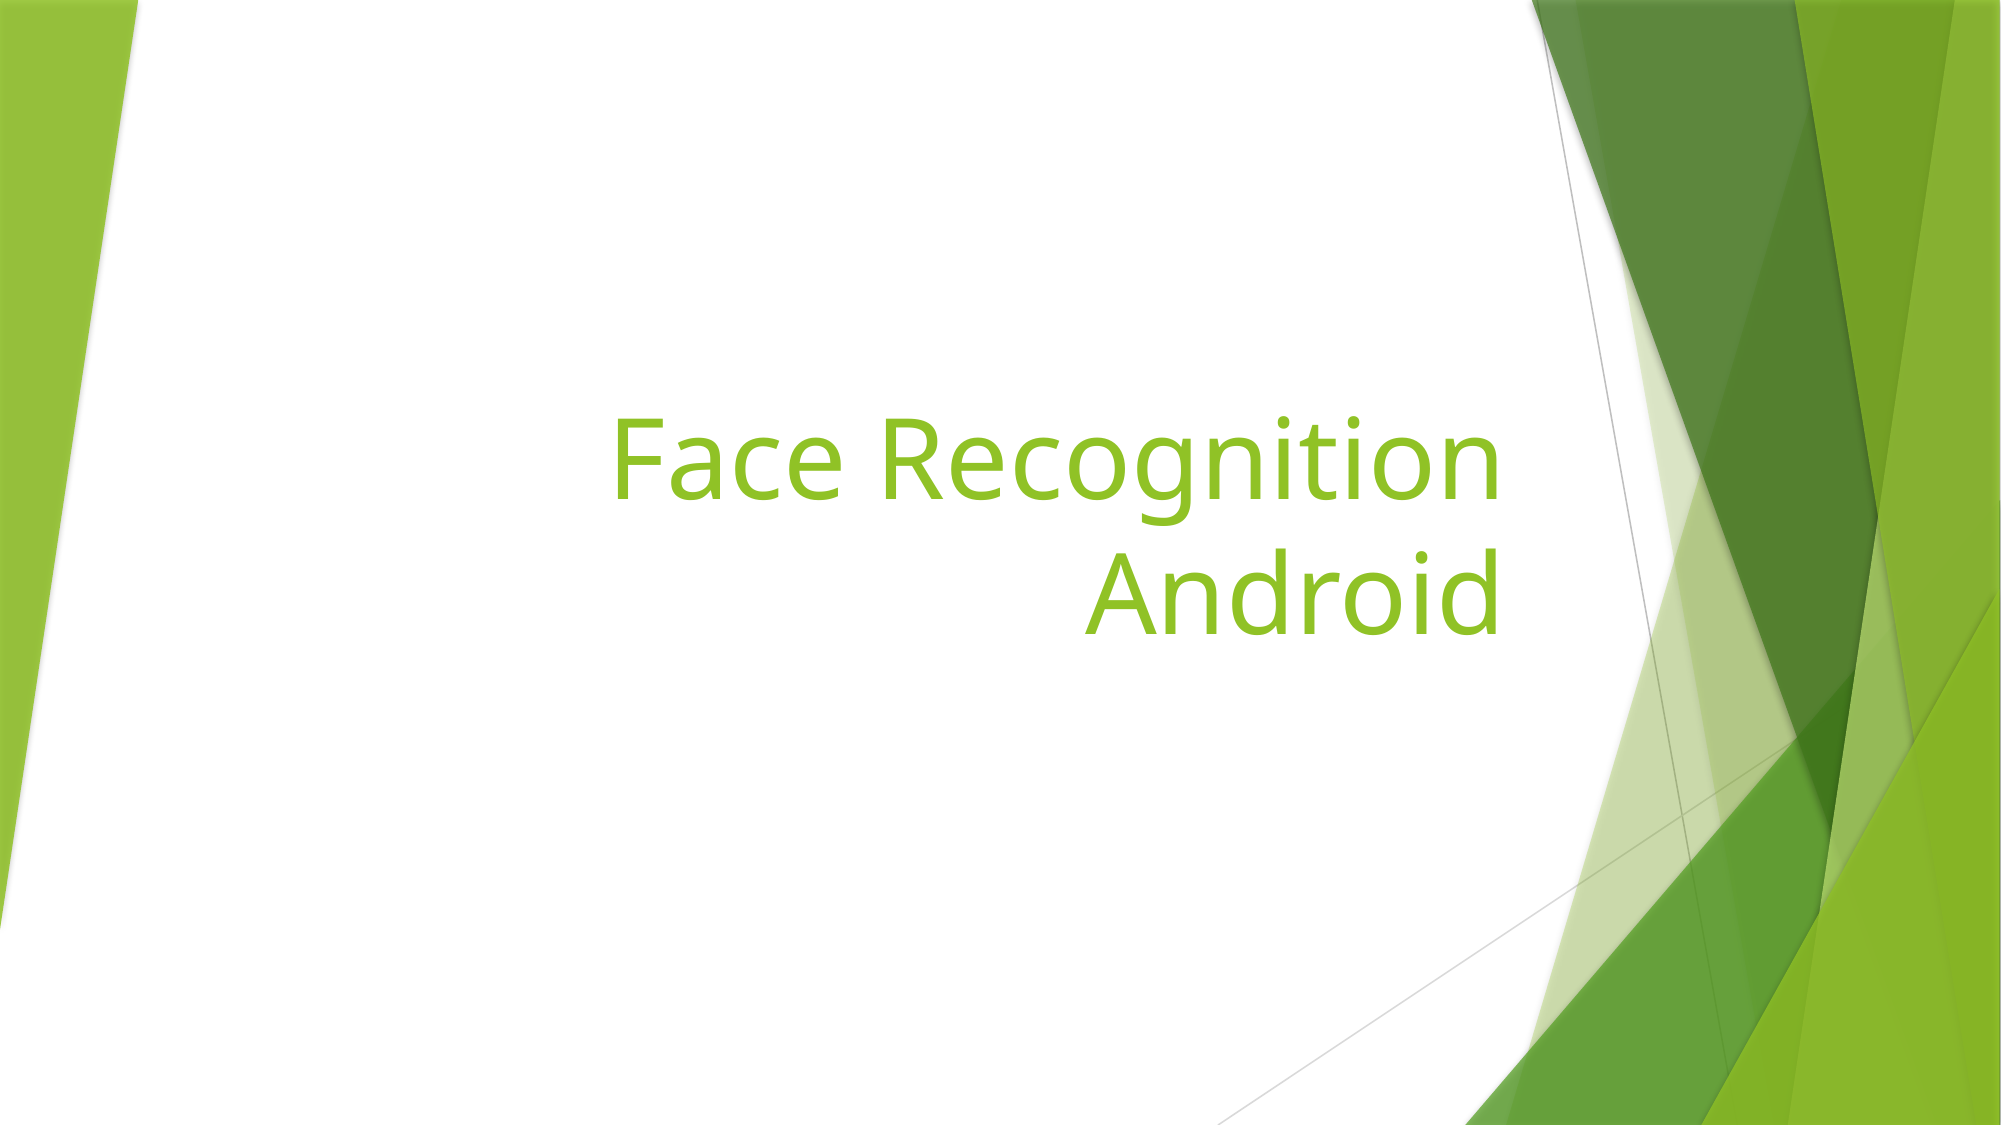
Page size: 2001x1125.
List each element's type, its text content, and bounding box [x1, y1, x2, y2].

title Face Recognition Android [247, 394, 1522, 665]
